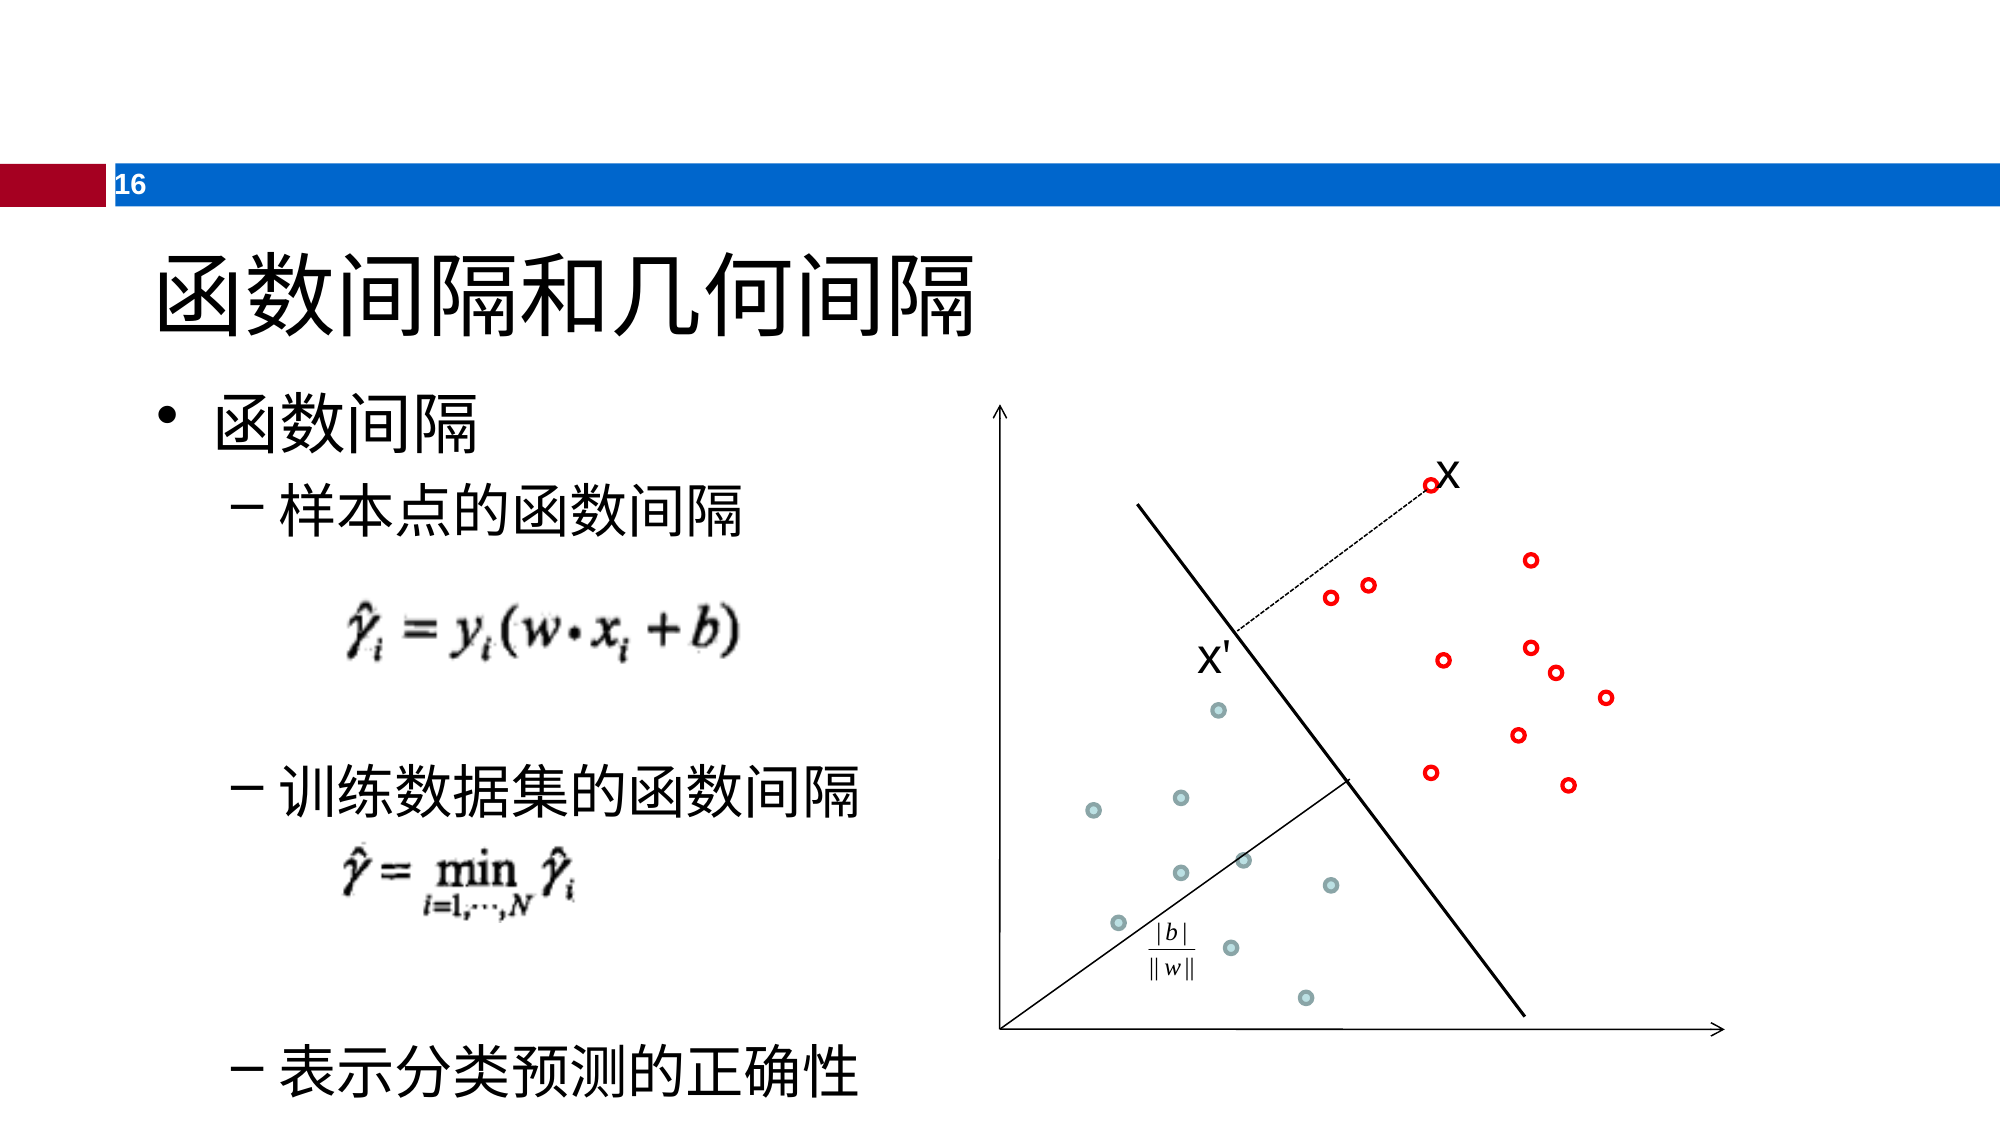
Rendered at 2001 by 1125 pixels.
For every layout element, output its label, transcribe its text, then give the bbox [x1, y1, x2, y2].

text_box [1261, 465, 1403, 656]
text_box [1597, 689, 1615, 707]
text_box [1522, 552, 1540, 565]
text_box 函数间隔和几何间隔 [137, 190, 1863, 409]
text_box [1074, 566, 1588, 955]
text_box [999, 778, 1351, 1030]
list 函数间隔 样本点的函数间隔 训练数据集的函数间隔 表示分类预测的正确性 和确信度 当成比例改变w和b [141, 375, 1867, 1089]
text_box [1144, 916, 1202, 986]
text_box x [1420, 431, 1476, 506]
picture [331, 836, 585, 924]
picture [338, 589, 748, 669]
